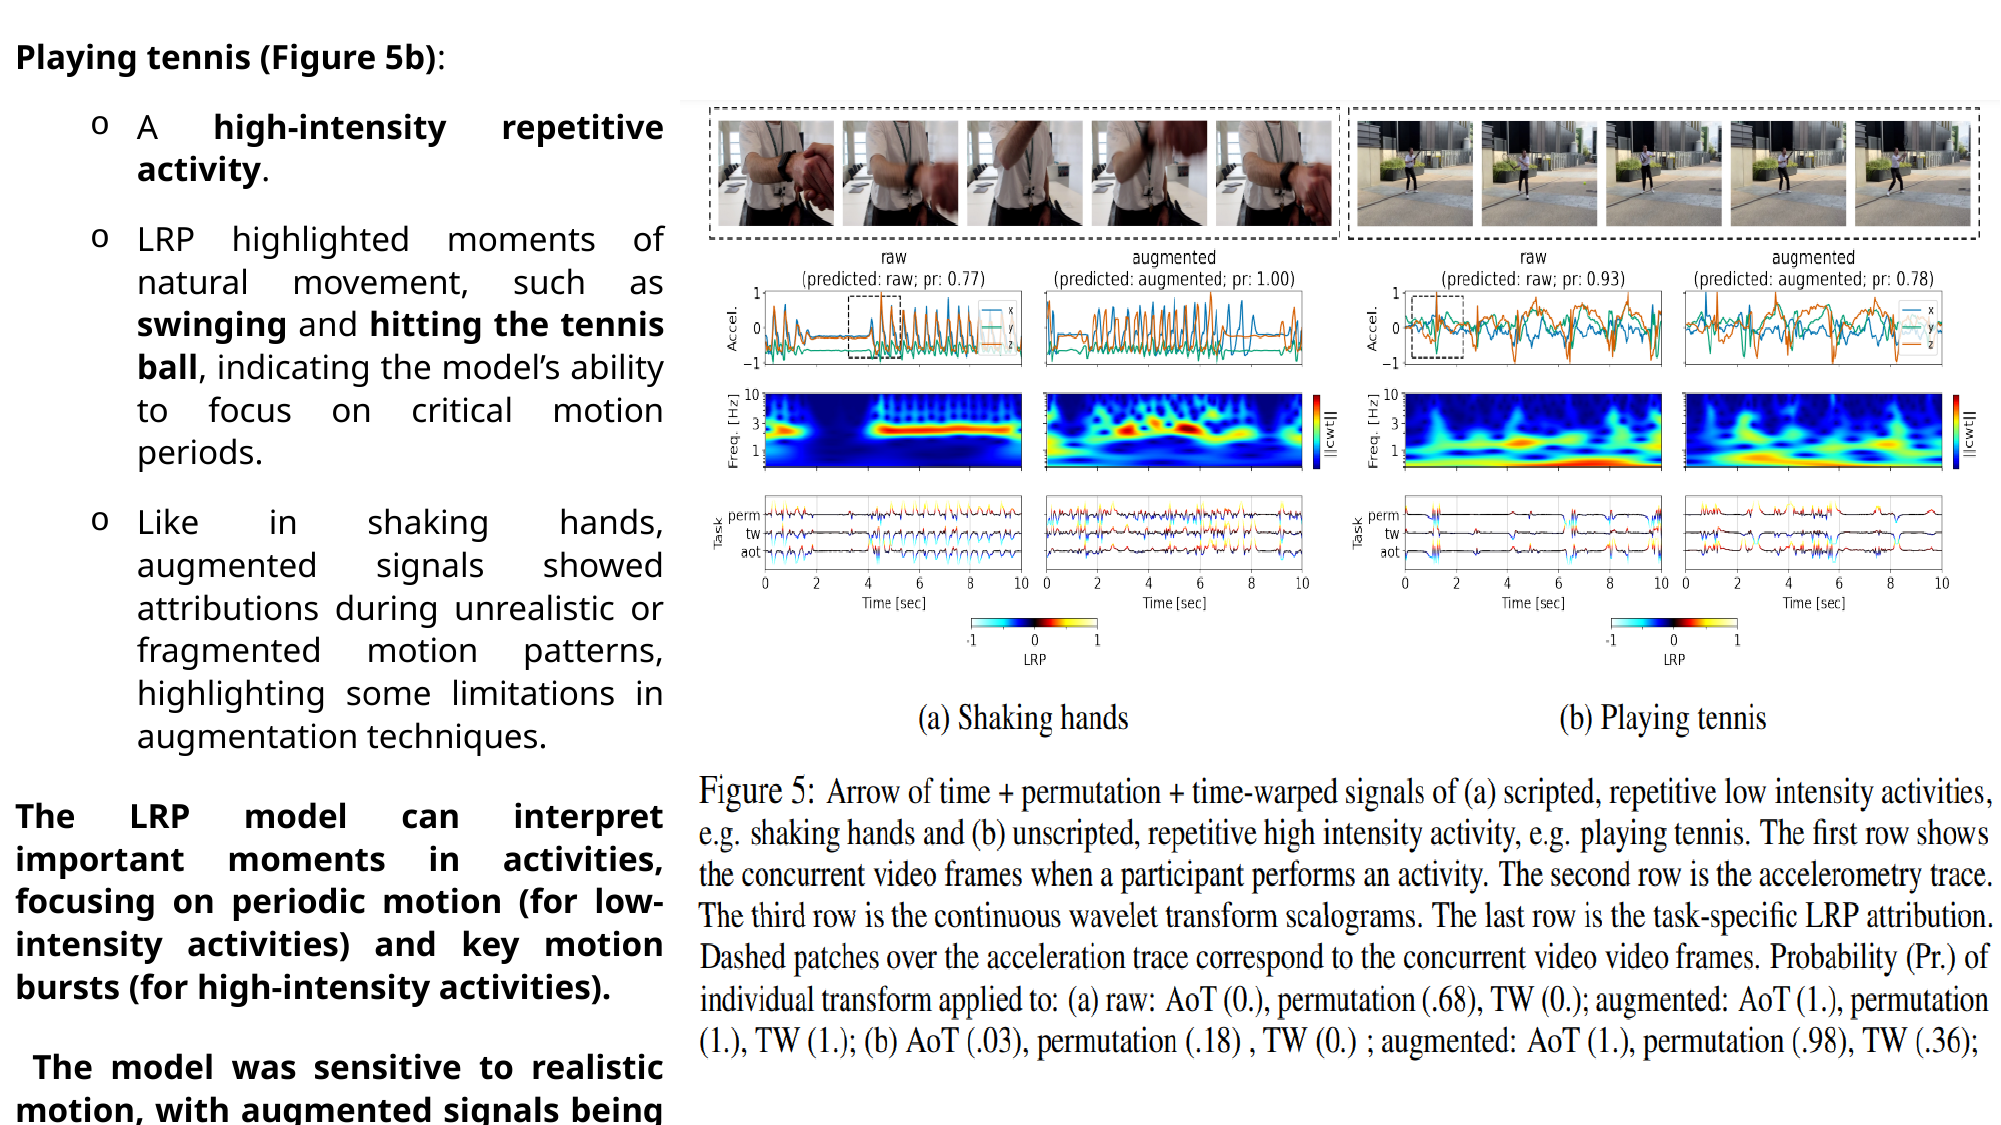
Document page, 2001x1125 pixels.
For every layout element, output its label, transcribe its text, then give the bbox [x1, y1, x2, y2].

list Playing tennis (Figure 5b): A high-intensity repetitive activity. LRP highlighted moments of natural movement, such as swinging and hitting the tennis ball, indicating the model’s ability to focus on critical motion periods. Like in shaking hands, augmented signals showed attributions during unrealistic or fragmented motion patterns, highlighting some limitations in augmentation techniques. The LRP model can interpret important moments in activities, focusing on periodic motion (for low-intensity activities) and key motion bursts (for high-intensity activities). The model was sensitive to realistic motion, with augmented signals being more challenging due to unnatural dynamics introduced by artificial transformations. [0, 25, 680, 1107]
picture [679, 100, 2000, 1064]
